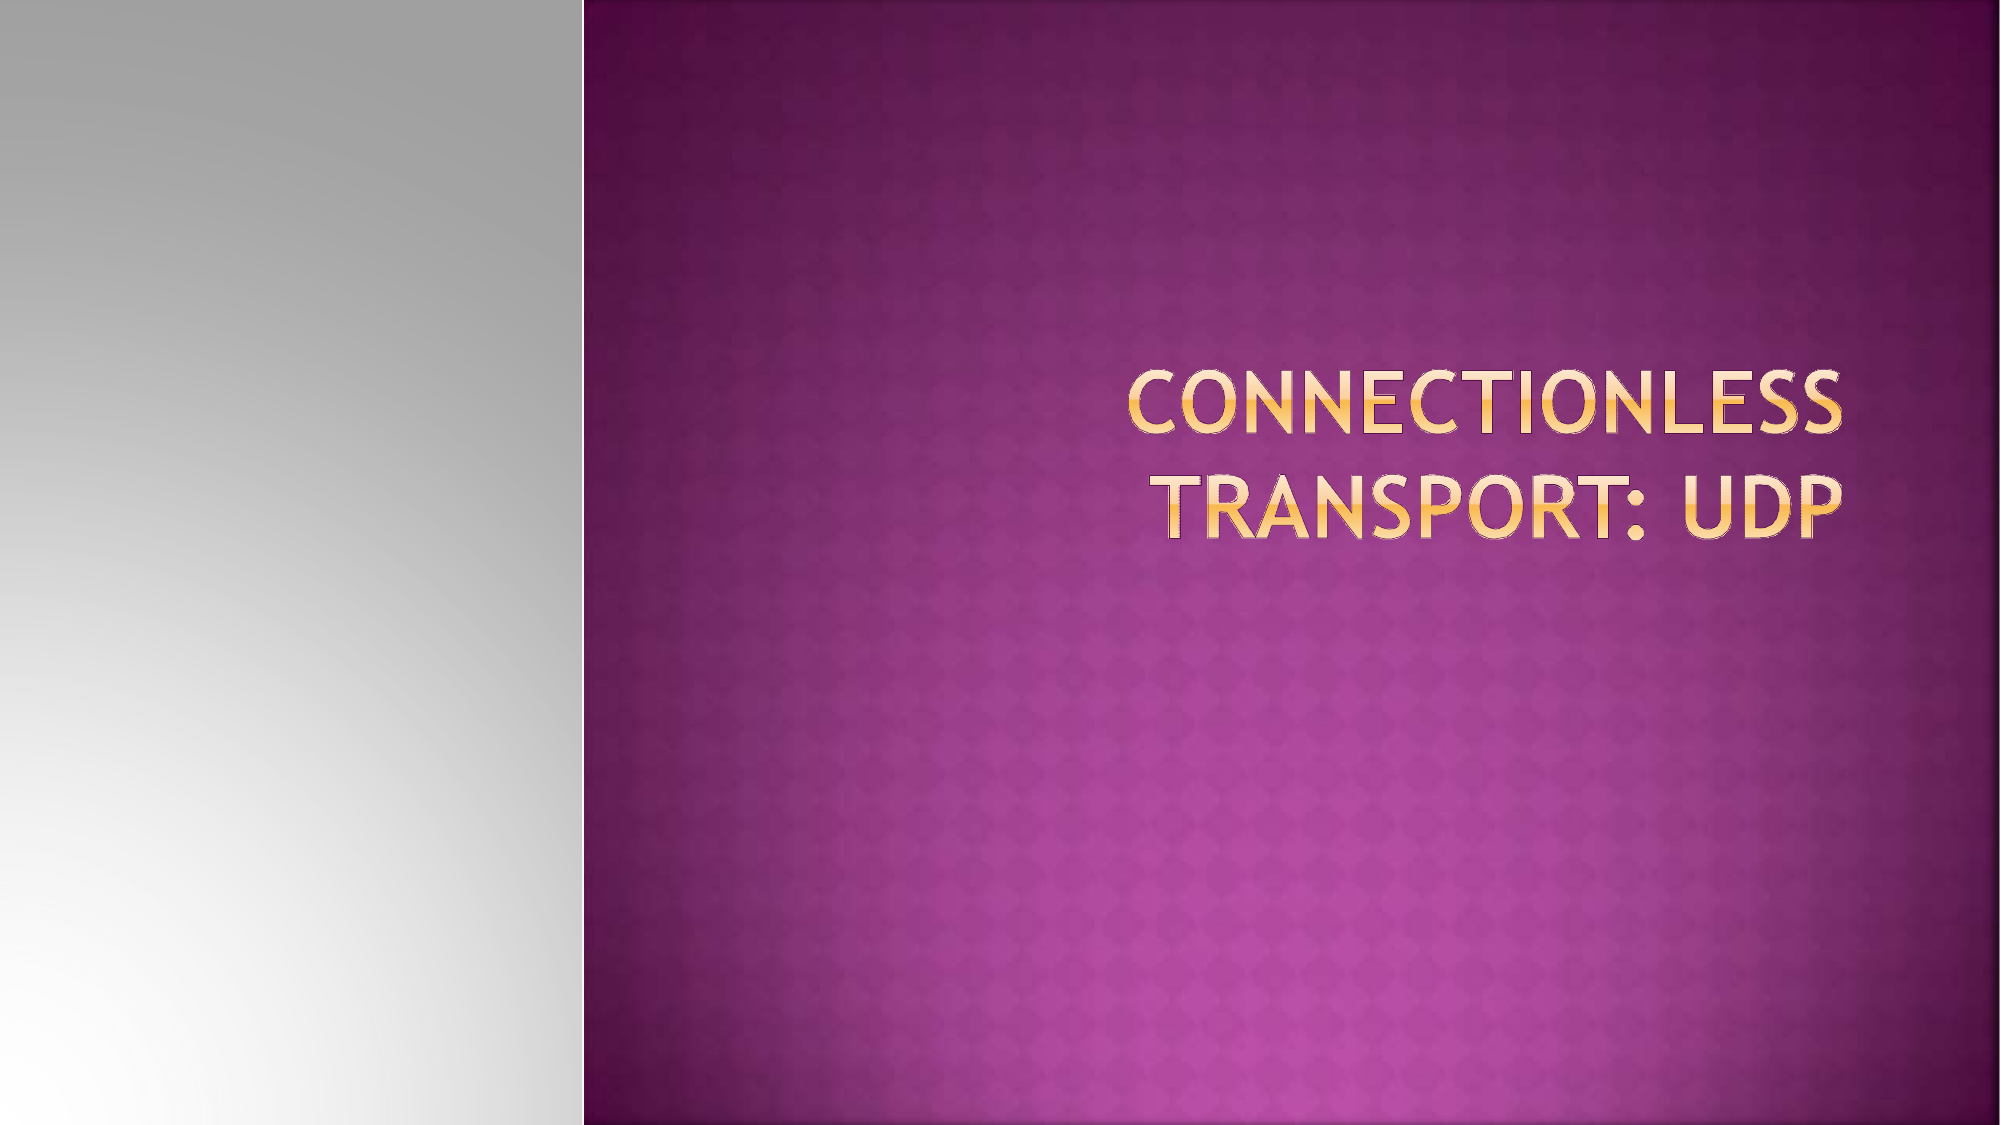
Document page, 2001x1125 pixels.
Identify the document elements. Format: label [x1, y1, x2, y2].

text_box [0, 0, 2000, 1125]
